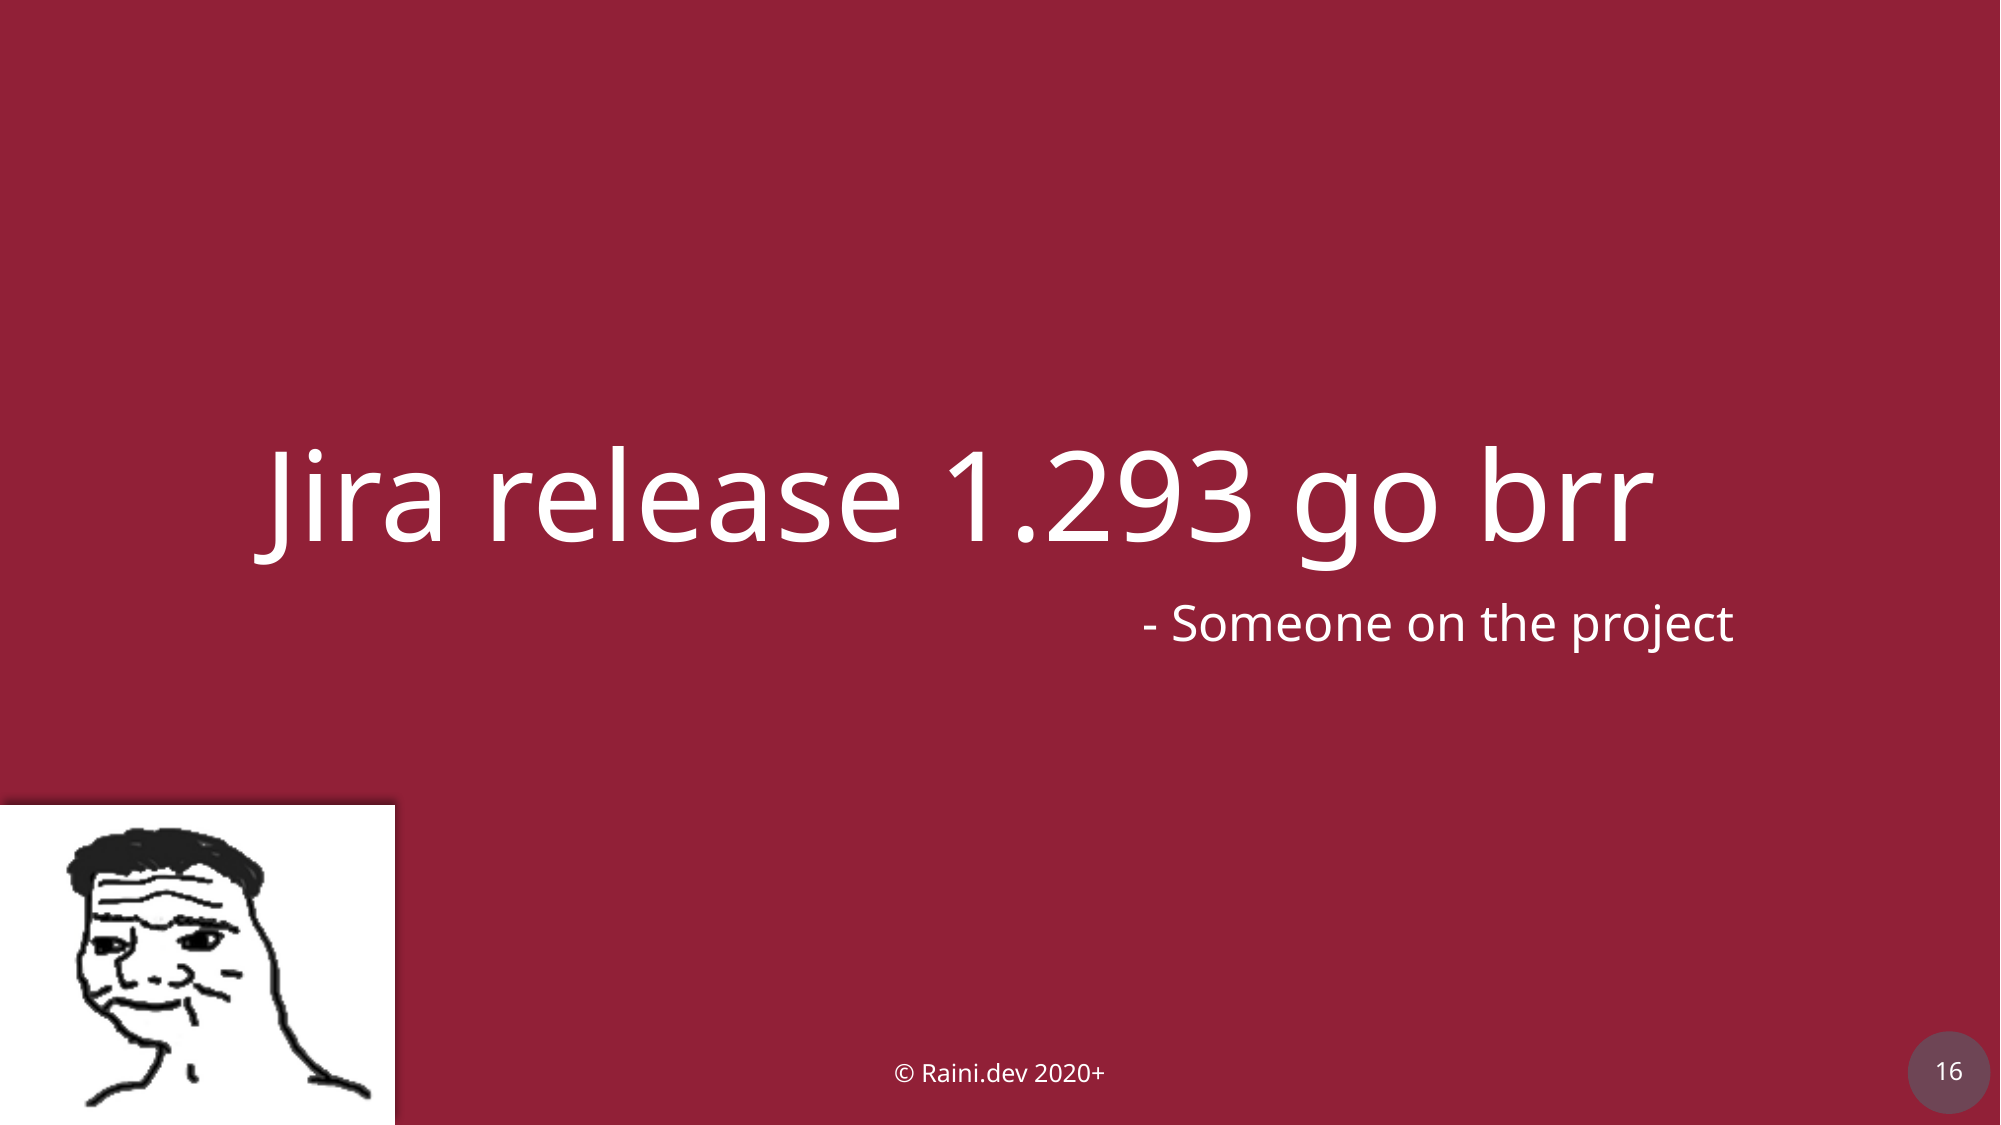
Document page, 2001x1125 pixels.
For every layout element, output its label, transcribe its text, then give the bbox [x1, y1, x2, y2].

slide_number 16 [1915, 1042, 1983, 1103]
title Jira release 1.293 go brr [249, 184, 1750, 576]
subtitle - Someone on the project [249, 590, 1750, 863]
footer © Raini.dev 2020+ [662, 1042, 1338, 1103]
picture [0, 805, 395, 1125]
